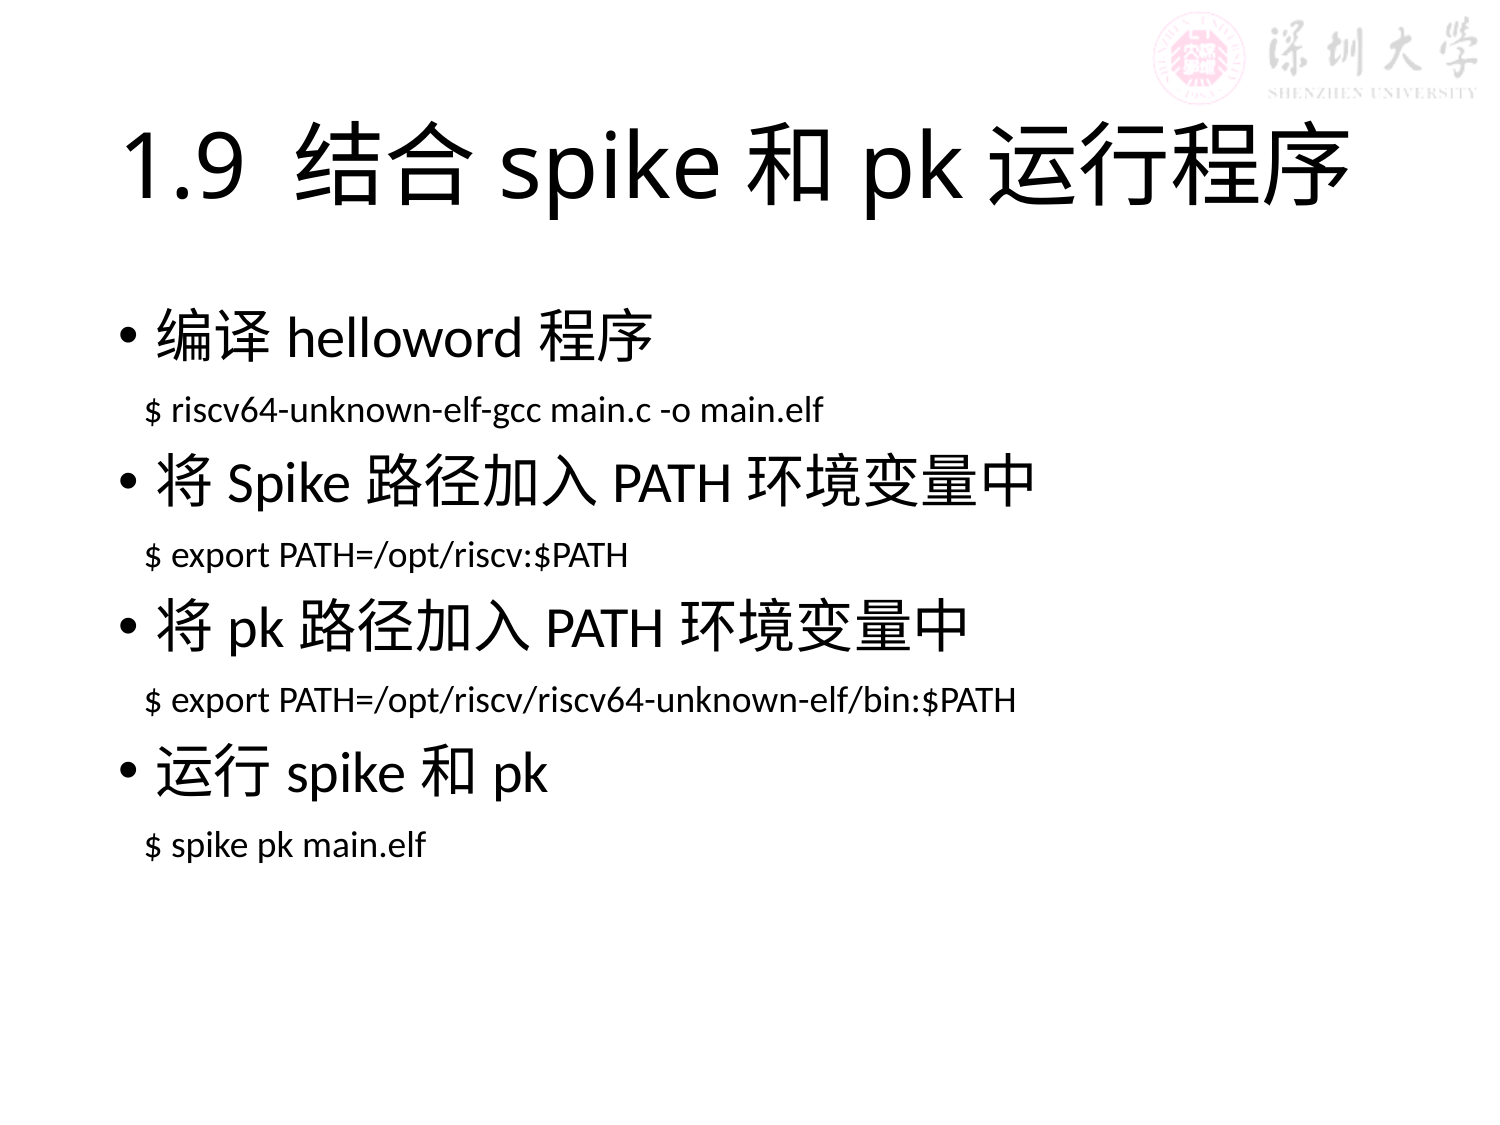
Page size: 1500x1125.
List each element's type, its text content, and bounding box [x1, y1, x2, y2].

title 1.9 结合spike和pk运行程序 [103, 59, 1397, 278]
list 编译helloword程序 $ riscv64-unknown-elf-gcc main.c -o main.elf 将Spike路径加入PATH环境变量中 $ export PATH=/opt/riscv:$PATH 将pk路径加入PATH环境变量中 $ export PATH=/opt/riscv/riscv64-unknown-elf/bin:$PATH 运行spike和pk $ spike pk main.elf [103, 299, 1397, 1014]
